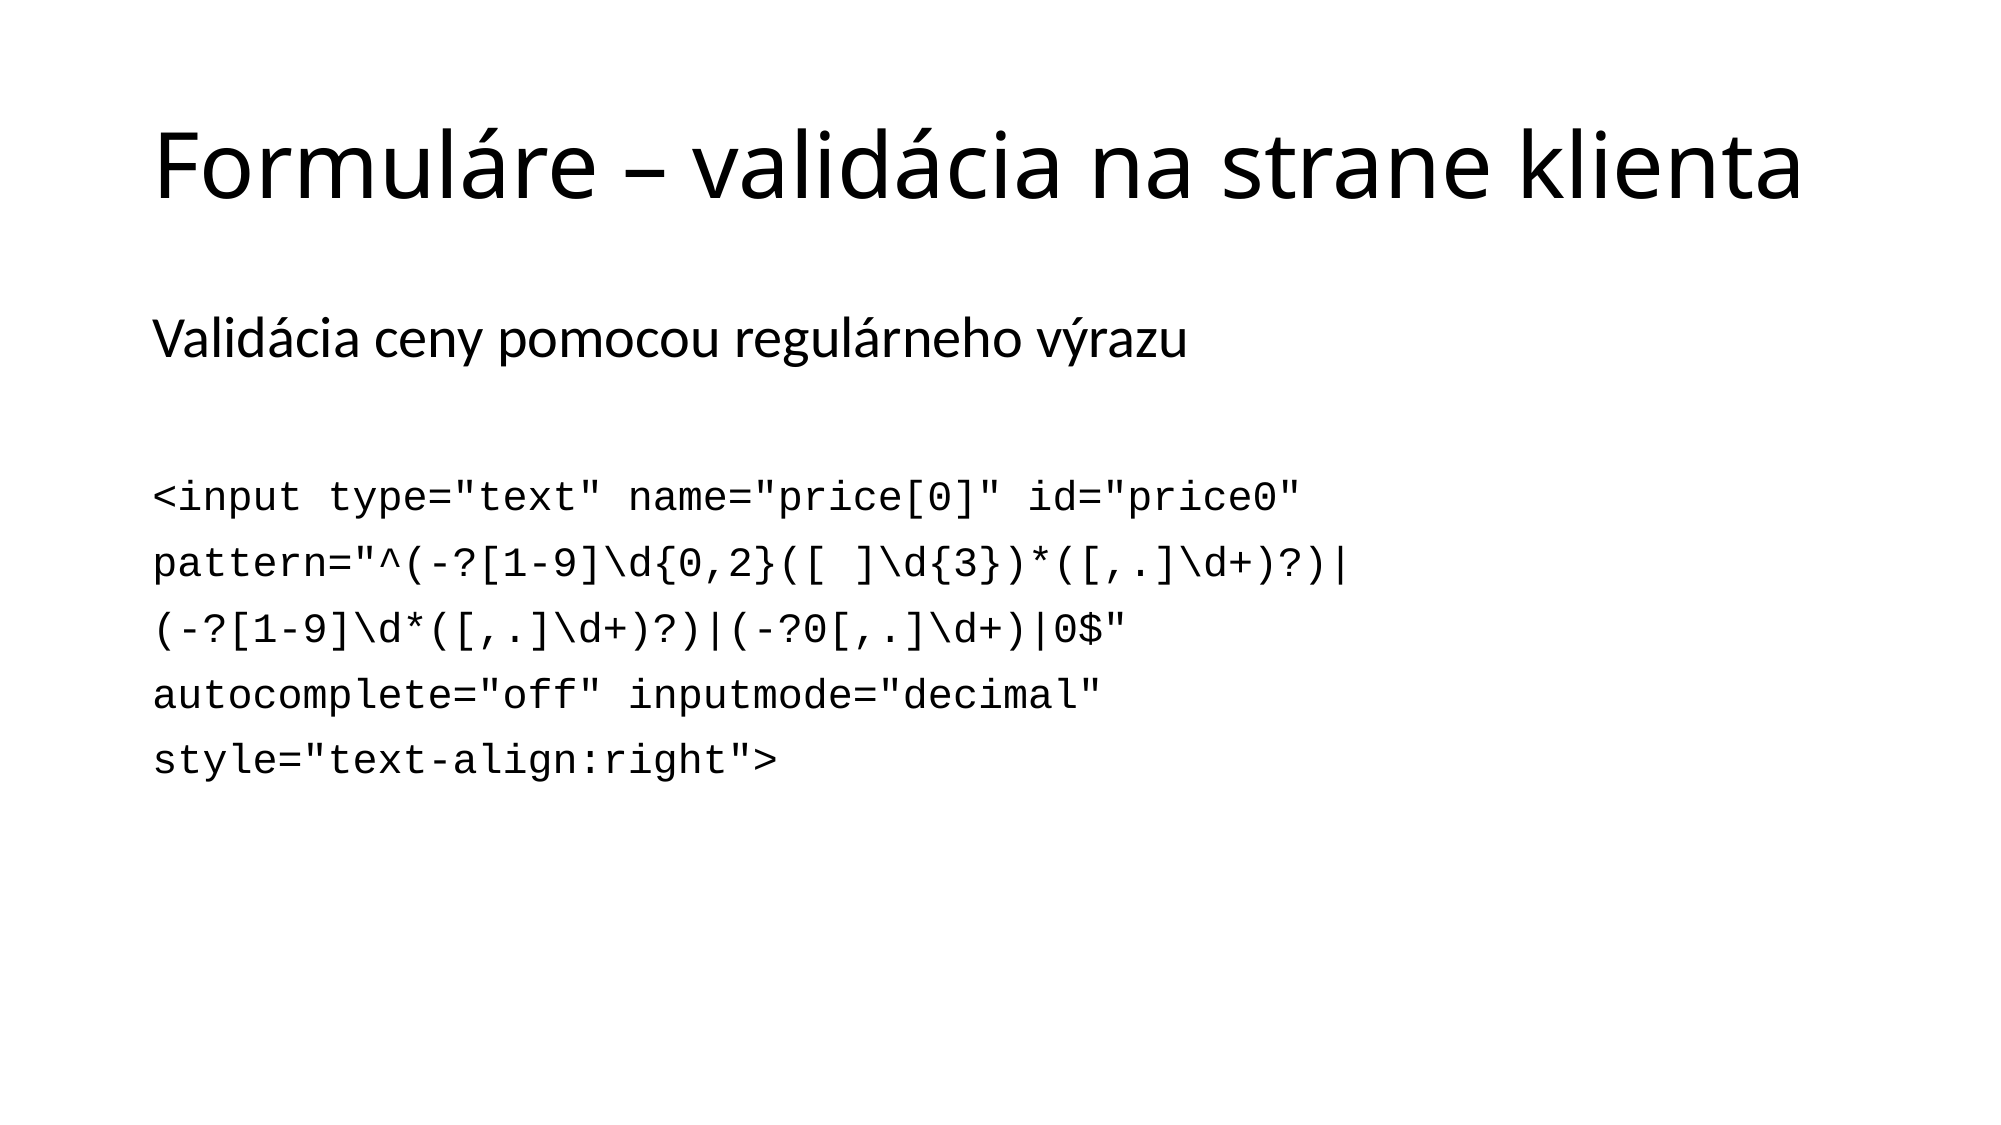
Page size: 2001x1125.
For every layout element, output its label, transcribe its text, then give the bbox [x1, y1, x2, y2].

list Validácia ceny pomocou regulárneho výrazu <input type="text" name="price[0]" id="price0" pattern="^(-?[1-9]\d{0,2}([ ]\d{3})*([,.]\d+)?)| (-?[1-9]\d*([,.]\d+)?)|(-?0[,.]\d+)|0$" autocomplete="off" inputmode="decimal" style="text-align:right"> [137, 299, 1863, 1014]
title Formuláre – validácia na strane klienta [137, 59, 1863, 278]
